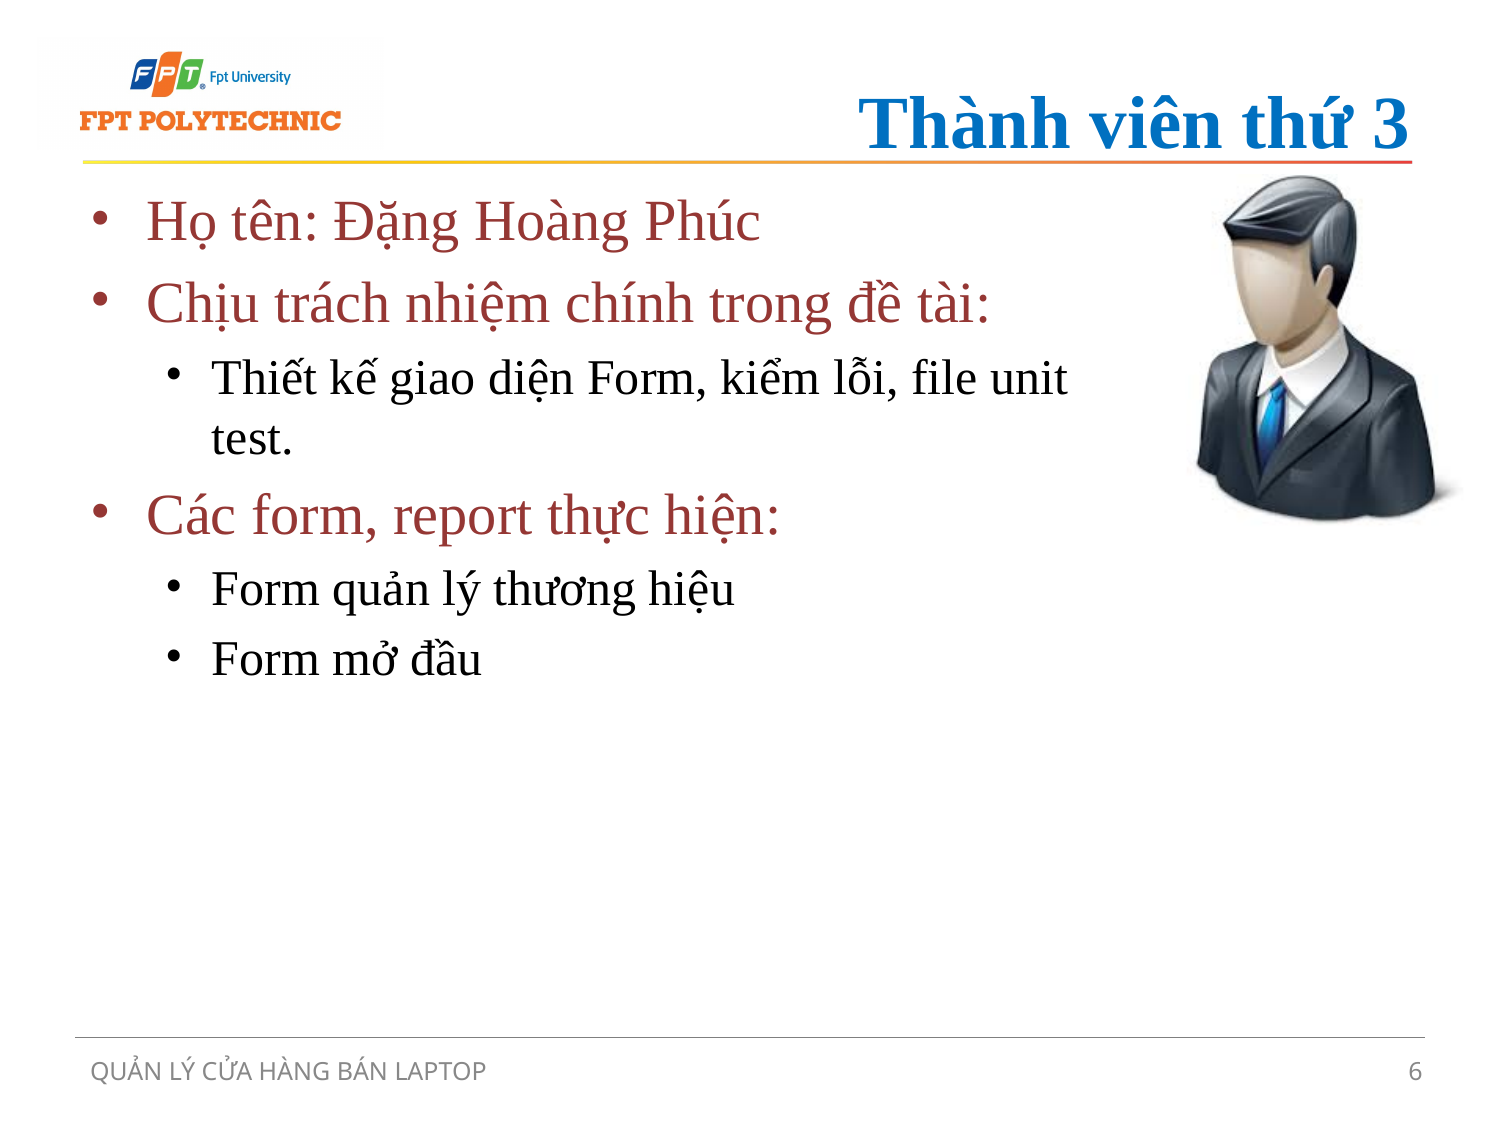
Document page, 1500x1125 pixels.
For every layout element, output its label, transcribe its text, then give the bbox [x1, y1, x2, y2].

picture [0, 0, 1500, 527]
list Họ tên: Đặng Hoàng Phúc Chịu trách nhiệm chính trong đề tài: Thiết kế giao diện Form, kiểm lỗi, file unit test. Các form, report thực hiện: Form quản lý thương hiệu Form mở đầu [75, 213, 1175, 1005]
title Thành viên thứ 3 [75, 24, 1425, 213]
footer QUẢN LÝ CỬA HÀNG BÁN LAPTOP [75, 1040, 1075, 1100]
slide_number 6 [1087, 1042, 1438, 1103]
